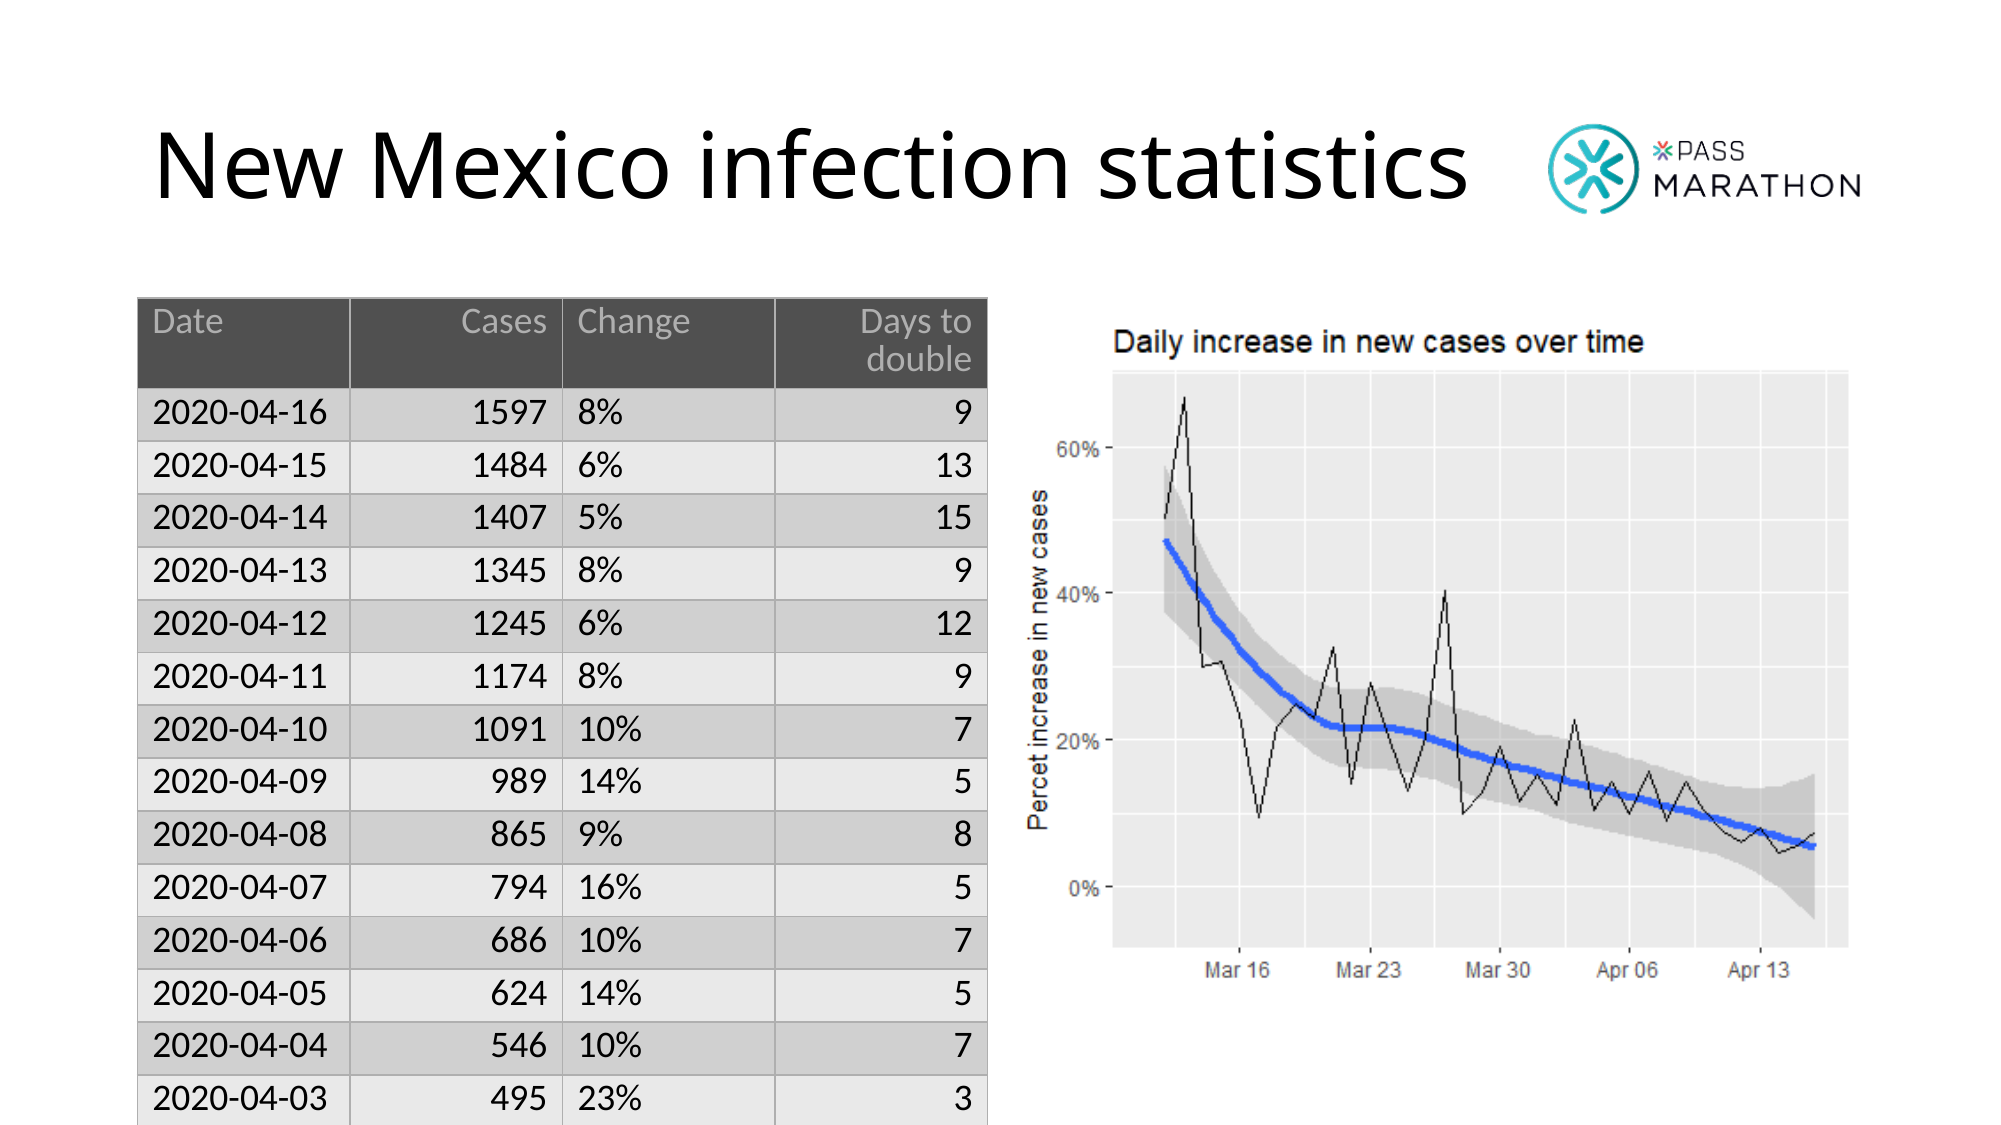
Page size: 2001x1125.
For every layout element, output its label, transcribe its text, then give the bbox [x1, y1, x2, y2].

table_cell 2020-04-14 [138, 495, 349, 546]
table_cell 2020-04-08 [138, 812, 349, 863]
table_cell 13 [776, 442, 987, 493]
table_cell 10% [563, 917, 774, 968]
table_cell 1245 [351, 601, 562, 652]
table_cell 7 [776, 1023, 987, 1074]
table_cell 16% [563, 865, 774, 916]
table_cell 23% [563, 1076, 774, 1125]
table_cell 9 [776, 389, 987, 440]
table_cell 865 [351, 812, 562, 863]
table_cell 2020-04-07 [138, 865, 349, 916]
table_cell 9 [776, 653, 987, 704]
table_cell 9 [776, 548, 987, 599]
table_cell 2020-04-16 [138, 389, 349, 440]
table_cell 10% [563, 706, 774, 757]
table_cell 6% [563, 442, 774, 493]
table_cell 2020-04-12 [138, 601, 349, 652]
table_cell 1091 [351, 706, 562, 757]
table_cell 5 [776, 865, 987, 916]
table_cell 2020-04-03 [138, 1076, 349, 1125]
table_cell 10% [563, 1023, 774, 1074]
table_cell 7 [776, 917, 987, 968]
table_cell 989 [351, 759, 562, 810]
table_cell 2020-04-04 [138, 1023, 349, 1074]
table_cell 5% [563, 495, 774, 546]
table_cell 2020-04-11 [138, 653, 349, 704]
table_cell 2020-04-15 [138, 442, 349, 493]
table_cell 686 [351, 917, 562, 968]
table_cell 624 [351, 970, 562, 1021]
table_cell 2020-04-09 [138, 759, 349, 810]
title New Mexico infection statistics [137, 59, 1863, 278]
table_cell 495 [351, 1076, 562, 1125]
picture [1012, 314, 1863, 994]
table_cell 7 [776, 706, 987, 757]
table_cell 14% [563, 970, 774, 1021]
table_cell 1407 [351, 495, 562, 546]
table_cell 15 [776, 495, 987, 546]
table_cell 12 [776, 601, 987, 652]
table_cell 14% [563, 759, 774, 810]
table_cell 8% [563, 653, 774, 704]
table_cell 546 [351, 1023, 562, 1074]
table_cell 6% [563, 601, 774, 652]
table_cell 2020-04-06 [138, 917, 349, 968]
table_cell 794 [351, 865, 562, 916]
table_cell 1174 [351, 653, 562, 704]
table_cell 2020-04-10 [138, 706, 349, 757]
table_cell 1345 [351, 548, 562, 599]
table_cell 8 [776, 812, 987, 863]
table_cell 2020-04-05 [138, 970, 349, 1021]
table_cell 8% [563, 548, 774, 599]
table_header Cases [351, 299, 562, 388]
table_cell 5 [776, 759, 987, 810]
table_cell 1484 [351, 442, 562, 493]
table_cell 2020-04-13 [138, 548, 349, 599]
table_header Change [563, 299, 774, 388]
table_cell 8% [563, 389, 774, 440]
table_cell 9% [563, 812, 774, 863]
table_header Days to double [776, 299, 987, 388]
table_header Date [138, 299, 349, 388]
table_cell 3 [776, 1076, 987, 1125]
table_cell 5 [776, 970, 987, 1021]
table_cell 1597 [351, 389, 562, 440]
